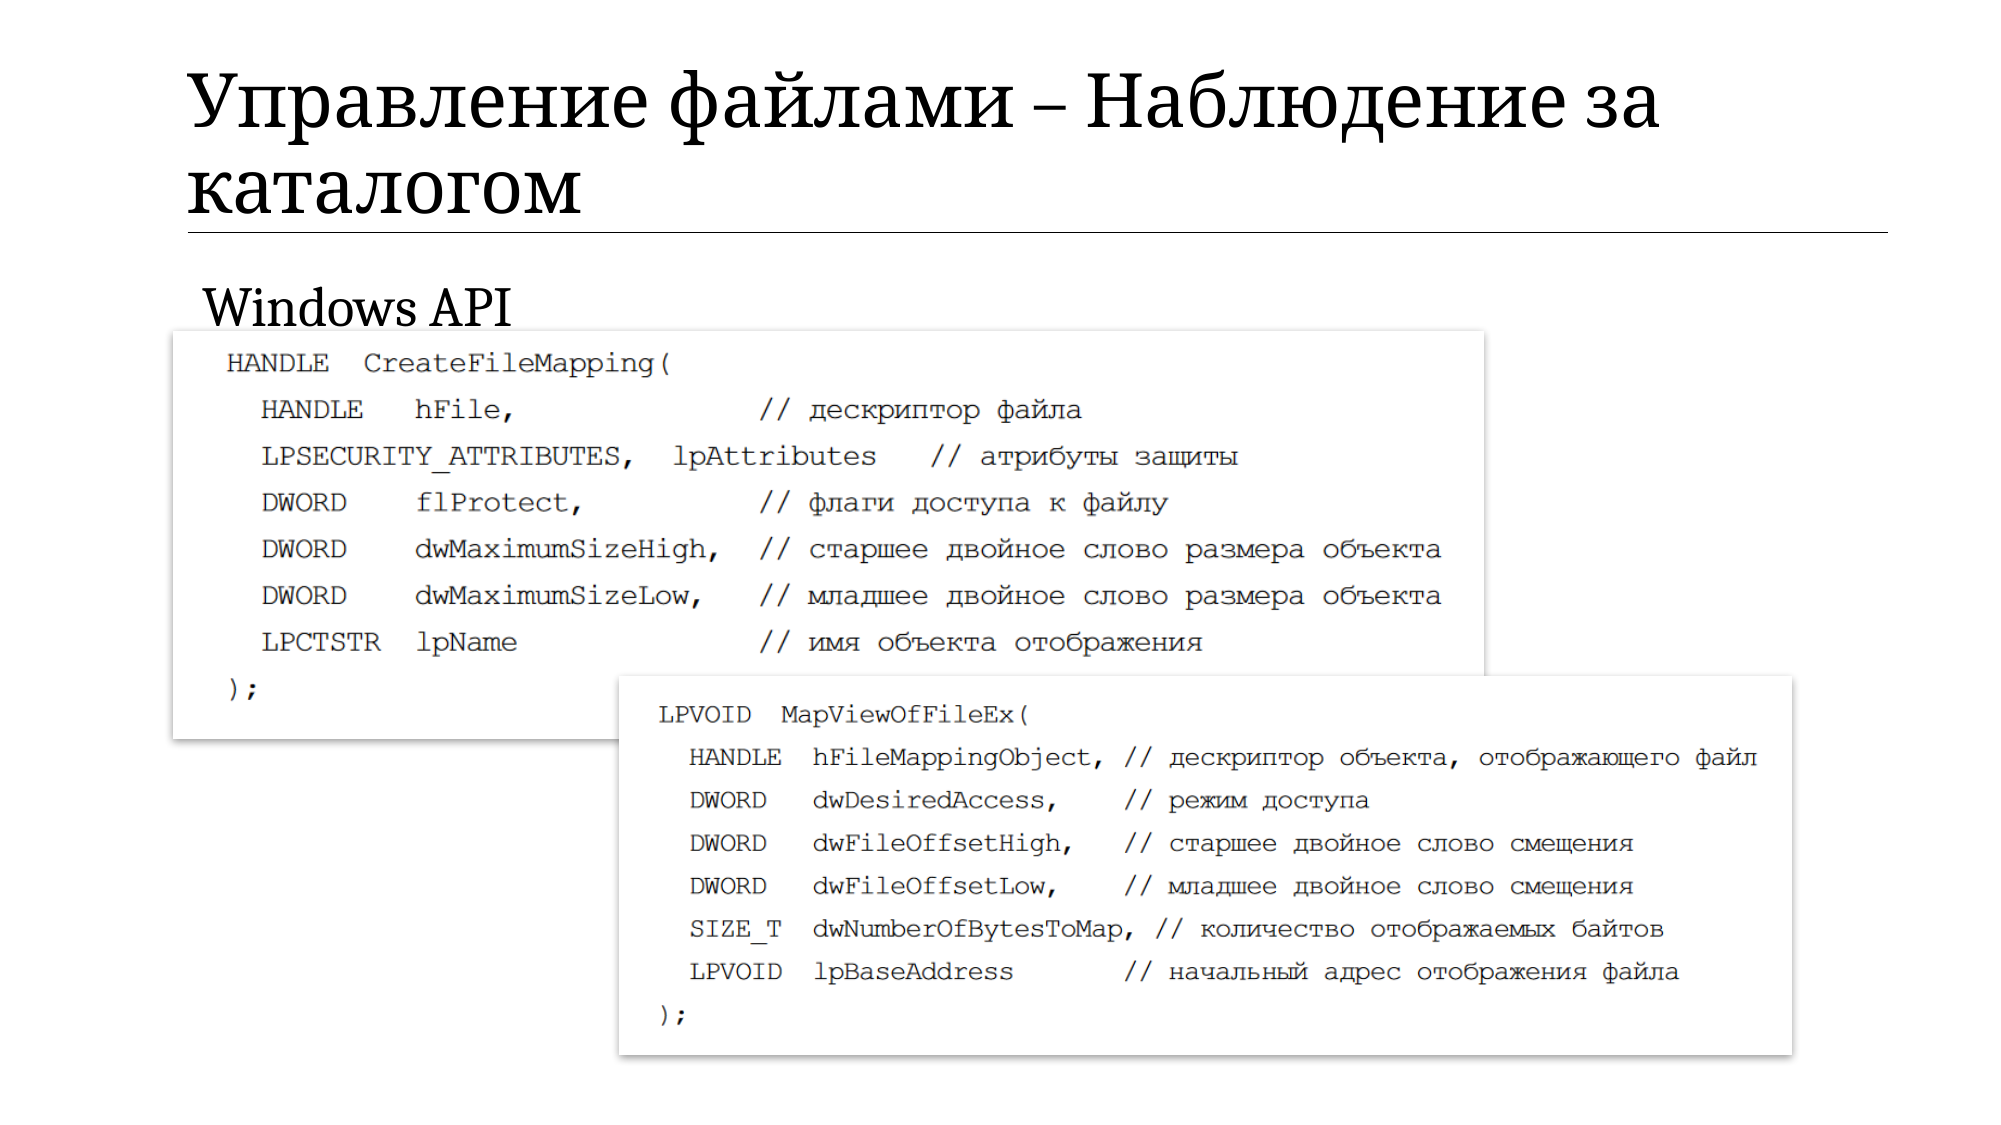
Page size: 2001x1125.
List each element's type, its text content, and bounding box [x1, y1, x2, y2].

list Windows API [187, 271, 1807, 346]
table_header Управление файлами – Наблюдение за каталогом [188, 60, 1888, 232]
picture [187, 345, 1778, 1041]
